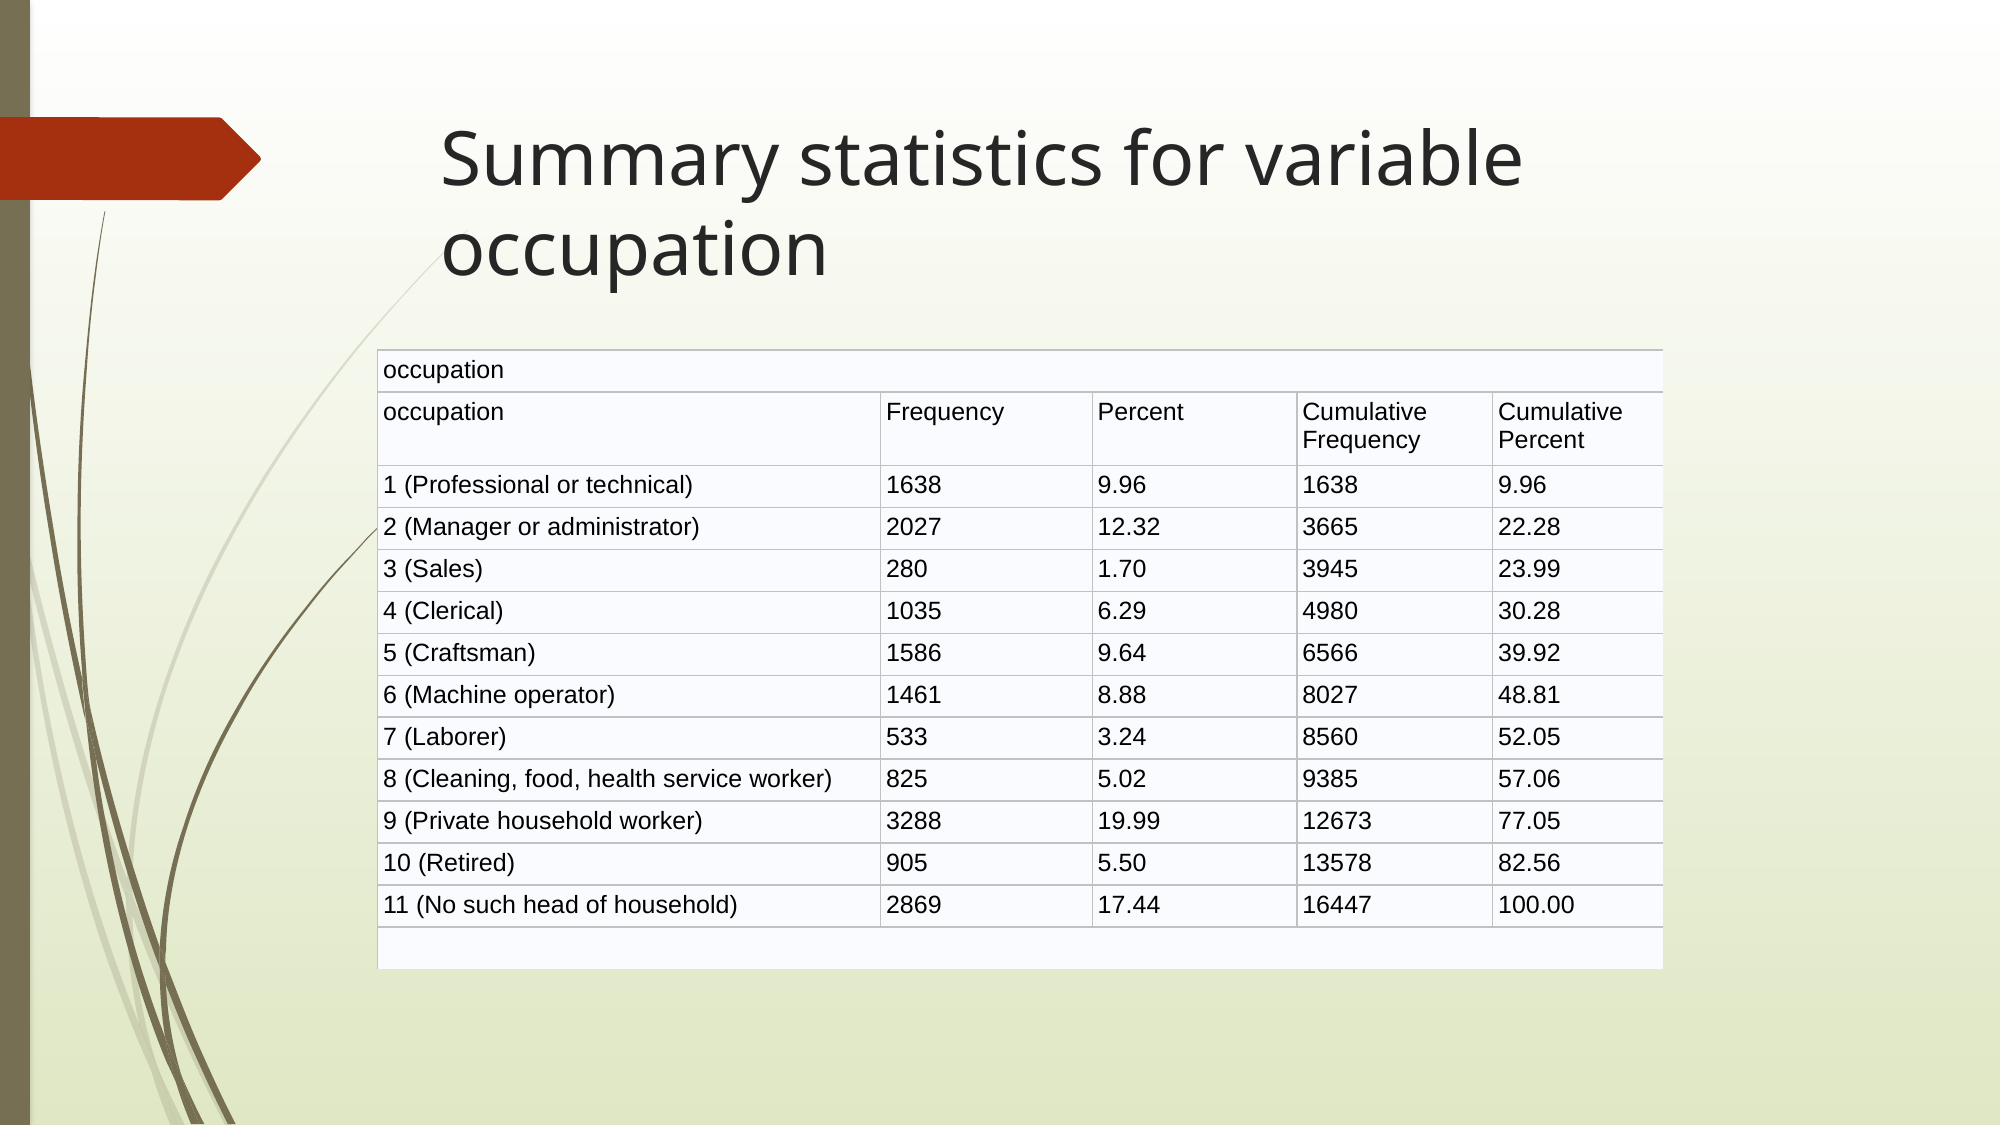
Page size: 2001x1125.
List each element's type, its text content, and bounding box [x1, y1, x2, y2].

table_cell 9.64 [1093, 634, 1296, 675]
table_cell 8.88 [1093, 676, 1296, 716]
table_cell 9.96 [1093, 466, 1296, 507]
table_cell 57.06 [1493, 760, 1663, 800]
table_cell 12.32 [1093, 508, 1296, 549]
table_cell 8560 [1298, 718, 1492, 758]
table_cell 1461 [881, 676, 1092, 716]
table_cell 1638 [881, 466, 1092, 507]
table_cell 82.56 [1493, 844, 1663, 884]
table_cell occupation [378, 393, 880, 465]
table_cell 6.29 [1093, 592, 1296, 633]
table_cell 5.50 [1093, 844, 1296, 884]
table_cell 905 [881, 844, 1092, 884]
table_cell 100.00 [1493, 886, 1663, 926]
table_cell 7 (Laborer) [378, 718, 880, 758]
table_cell 3665 [1298, 508, 1492, 549]
table_cell Frequency [881, 393, 1092, 465]
table_cell 13578 [1298, 844, 1492, 884]
table_cell 2869 [881, 886, 1092, 926]
table_cell 533 [881, 718, 1092, 758]
table_cell 1035 [881, 592, 1092, 633]
table_cell Cumulative Frequency [1298, 393, 1492, 465]
table_cell Cumulative Percent [1493, 393, 1663, 465]
table_cell 280 [881, 550, 1092, 591]
table_cell 3.24 [1093, 718, 1296, 758]
table_header occupation [378, 351, 1663, 391]
table_cell 30.28 [1493, 592, 1663, 633]
table_cell 19.99 [1093, 802, 1296, 842]
table_cell Percent [1093, 393, 1296, 465]
table_cell 2027 [881, 508, 1092, 549]
table_cell 11 (No such head of household) [378, 886, 880, 926]
table_cell 3945 [1298, 550, 1492, 591]
table_cell 39.92 [1493, 634, 1663, 675]
table_cell 4980 [1298, 592, 1492, 633]
table_cell 5.02 [1093, 760, 1296, 800]
table_cell 825 [881, 760, 1092, 800]
table_cell 52.05 [1493, 718, 1663, 758]
table_cell 1586 [881, 634, 1092, 675]
table_cell 4 (Clerical) [378, 592, 880, 633]
table_cell [378, 928, 1663, 969]
table_cell 9 (Private household worker) [378, 802, 880, 842]
table_cell 1638 [1298, 466, 1492, 507]
table_cell 5 (Craftsman) [378, 634, 880, 675]
table_cell 2 (Manager or administrator) [378, 508, 880, 549]
table_cell 9.96 [1493, 466, 1663, 507]
table_cell 22.28 [1493, 508, 1663, 549]
table_cell 9385 [1298, 760, 1492, 800]
table_cell 3288 [881, 802, 1092, 842]
table_cell 12673 [1298, 802, 1492, 842]
table_cell 77.05 [1493, 802, 1663, 842]
table_cell 48.81 [1493, 676, 1663, 716]
table_cell 16447 [1298, 886, 1492, 926]
table_cell 3 (Sales) [378, 550, 880, 591]
table_cell 6 (Machine operator) [378, 676, 880, 716]
table_cell 23.99 [1493, 550, 1663, 591]
table_cell 10 (Retired) [378, 844, 880, 884]
table_cell 1 (Professional or technical) [378, 466, 880, 507]
table_cell 6566 [1298, 634, 1492, 675]
table_cell 8027 [1298, 676, 1492, 716]
table_cell 17.44 [1093, 886, 1296, 926]
table_cell 1.70 [1093, 550, 1296, 591]
title Summary statistics for variable occupation [425, 102, 1888, 313]
table_cell 8 (Cleaning, food, health service worker) [378, 760, 880, 800]
